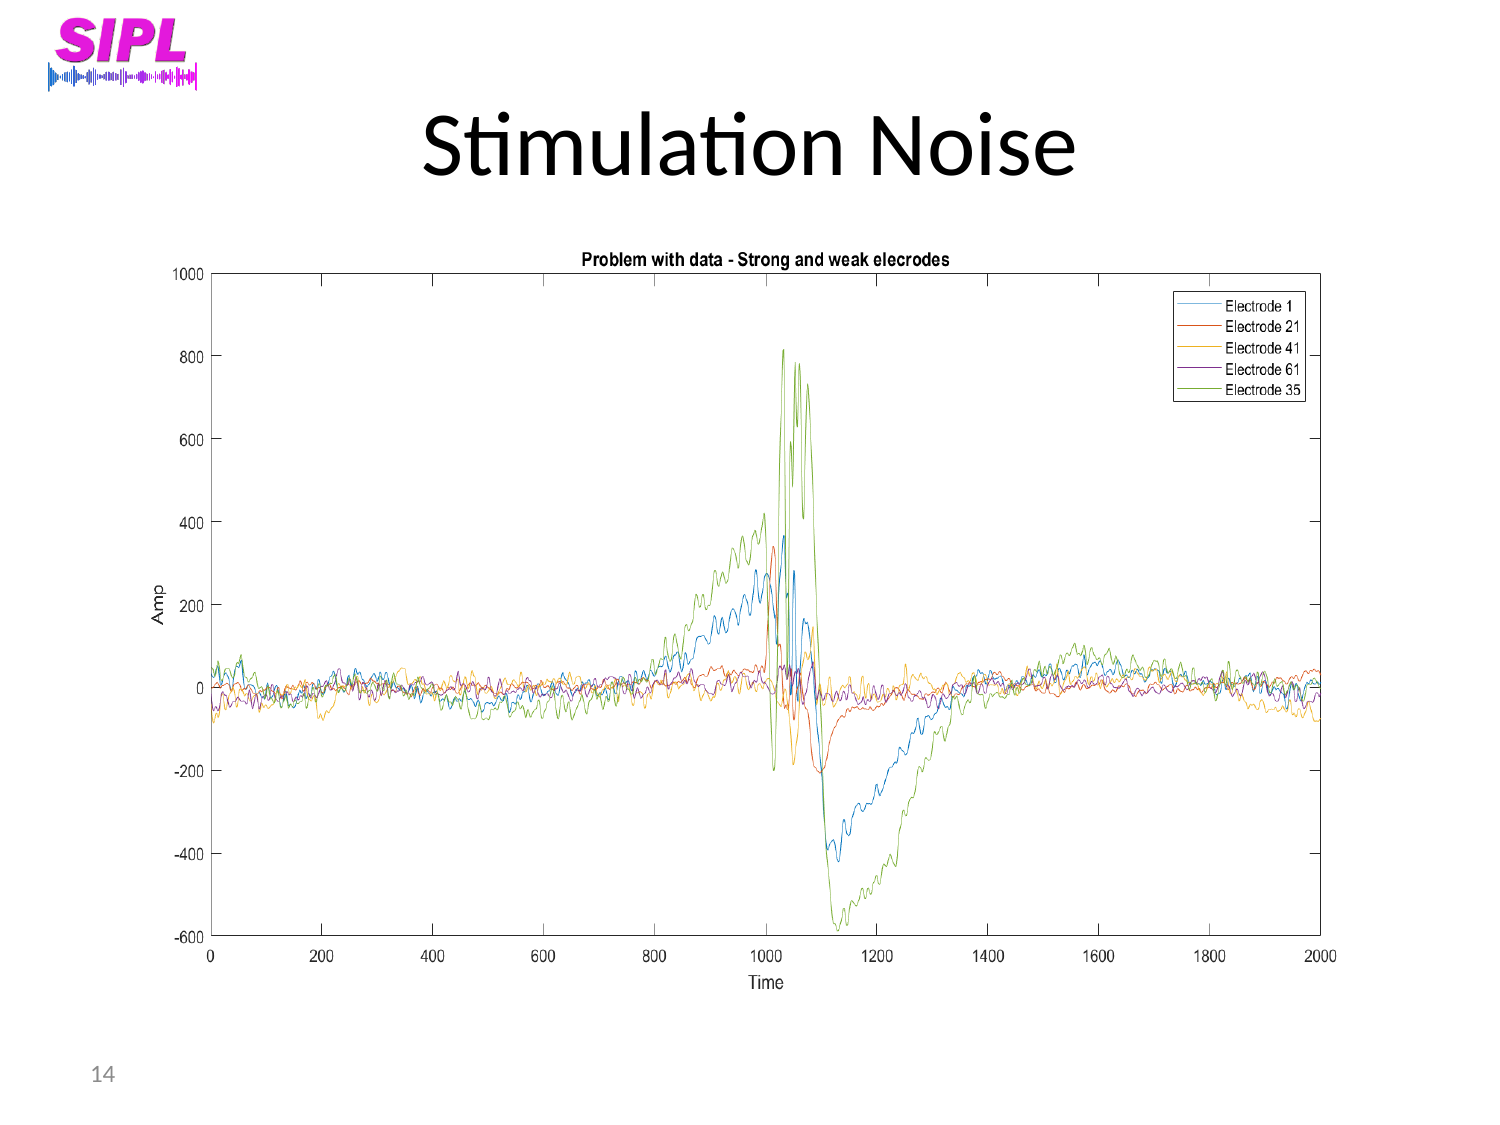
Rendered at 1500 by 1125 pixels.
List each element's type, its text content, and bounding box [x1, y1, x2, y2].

slide_number 14 [75, 1042, 425, 1103]
picture [37, 12, 203, 94]
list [24, 212, 1457, 1026]
title Stimulation Noise [75, 45, 1425, 210]
